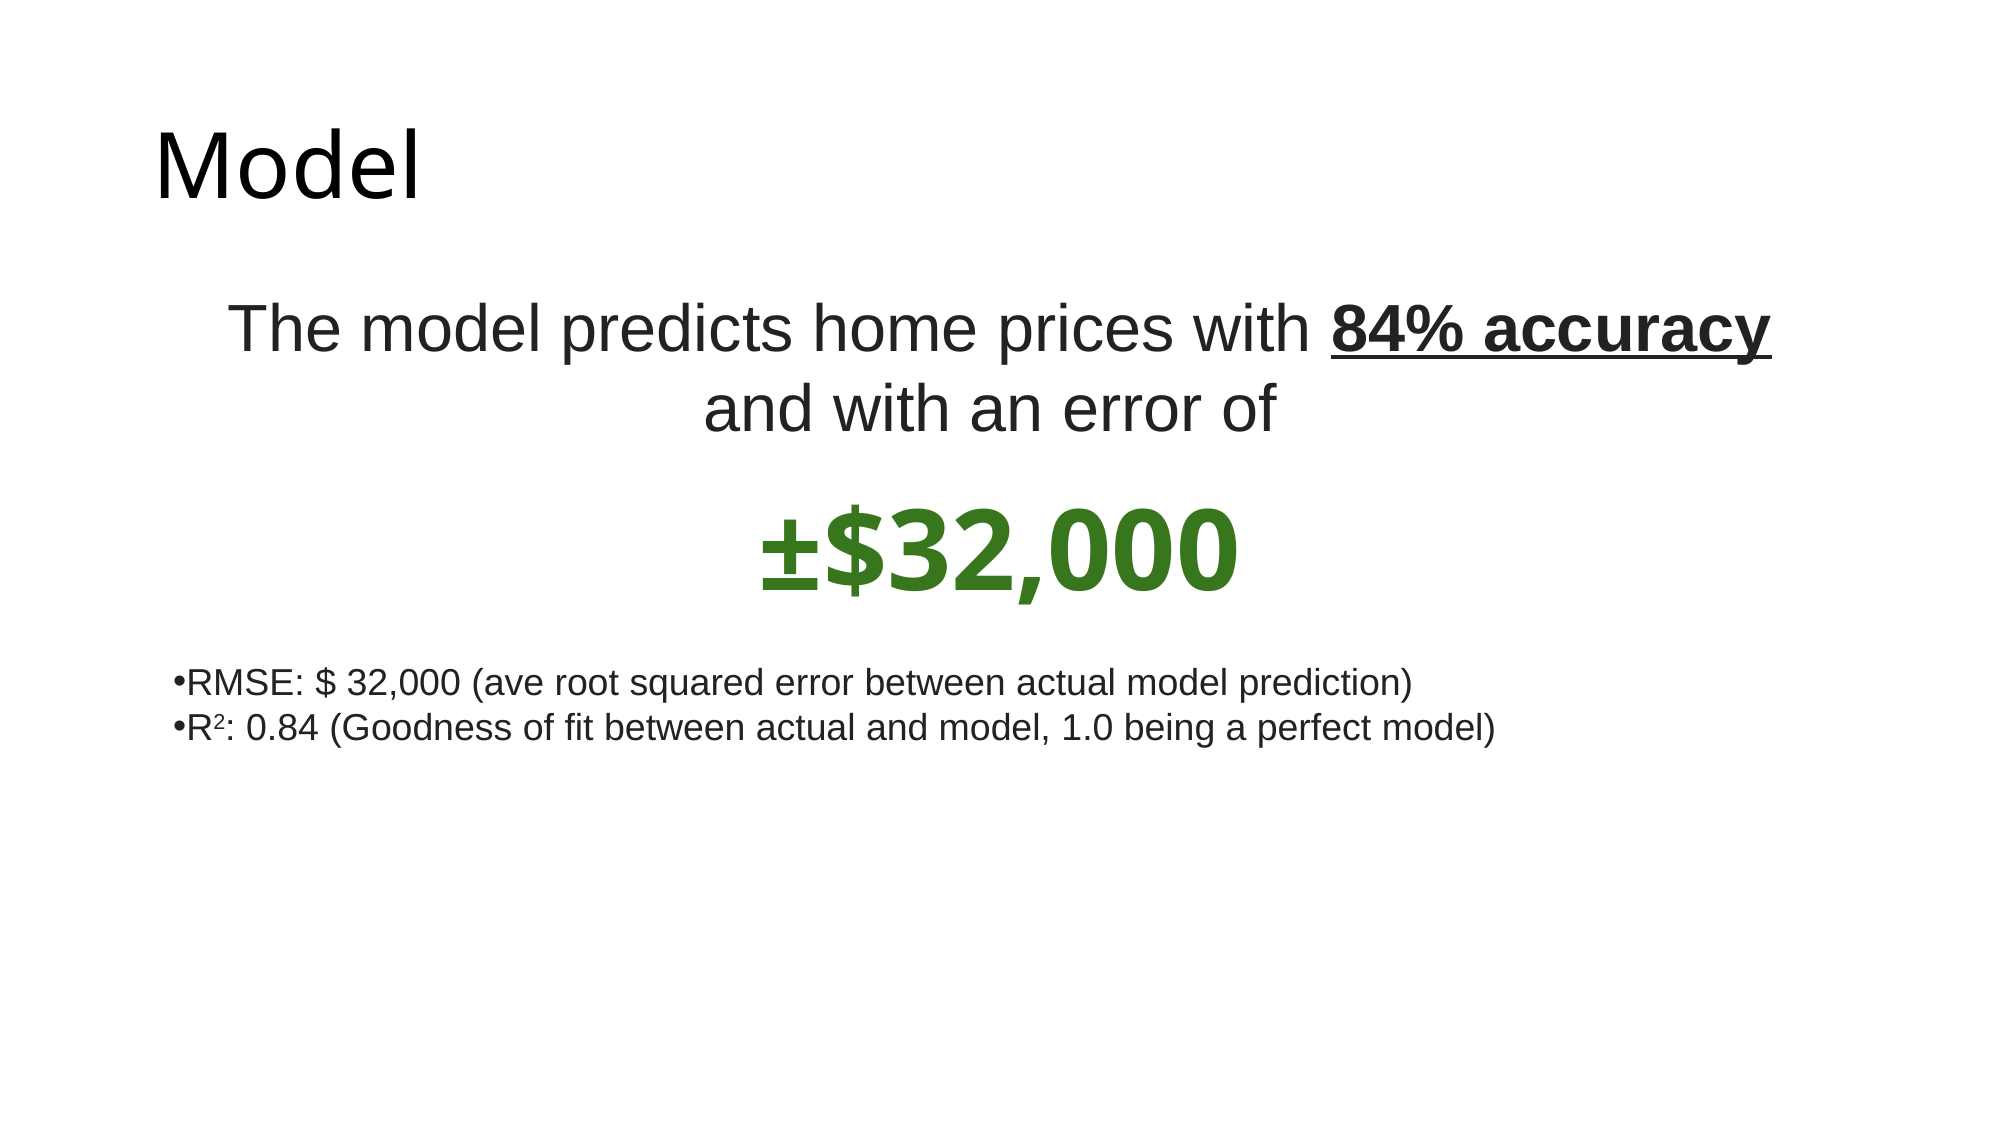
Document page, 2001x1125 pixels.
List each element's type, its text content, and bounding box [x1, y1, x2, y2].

title Model [137, 59, 1863, 278]
text_box The model predicts home prices with 84% accuracy and with an error of ±$32,000 RMSE: $ 32,000 (ave root squared error between actual model prediction) R2: 0.84 (Goodness of fit between actual and model, 1.0 being a perfect model) [158, 277, 1842, 879]
